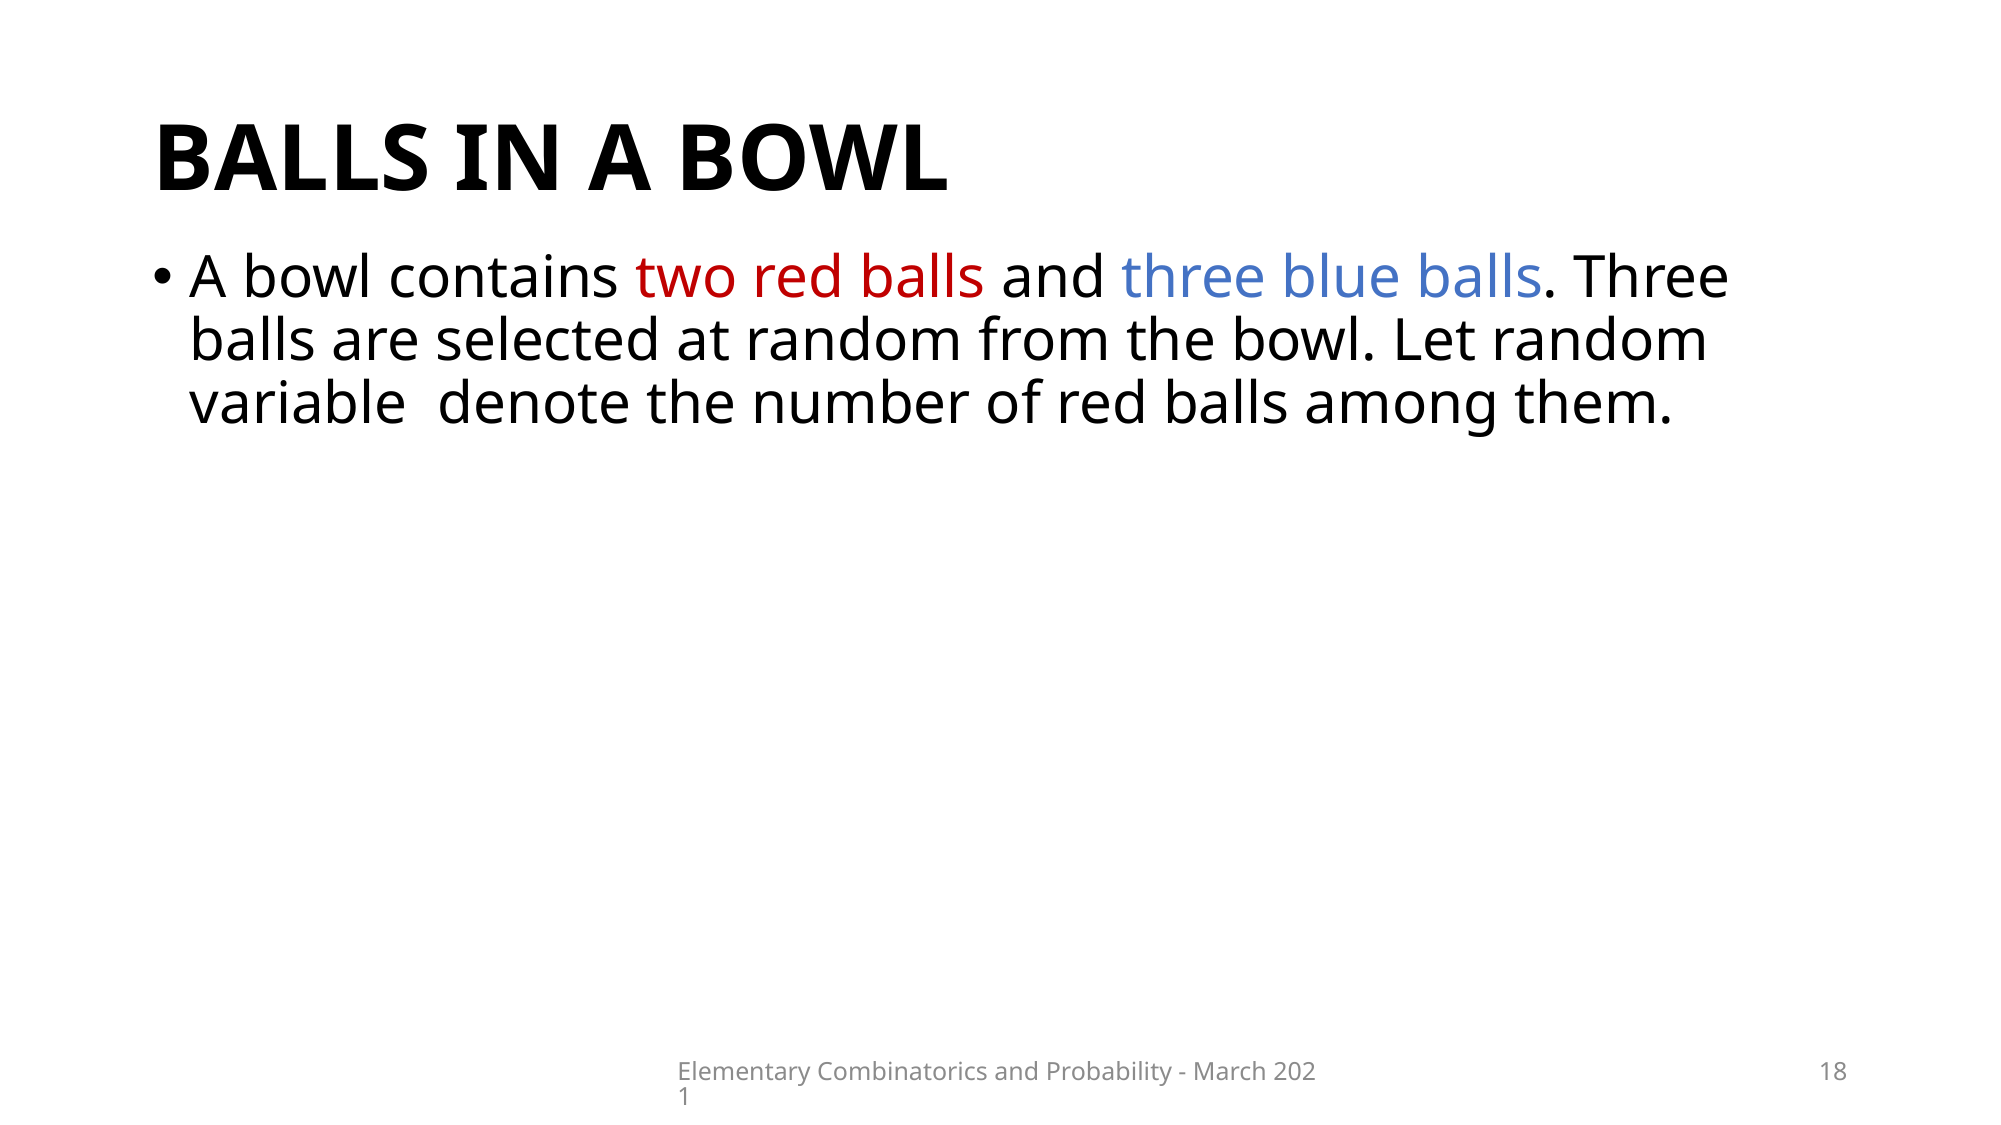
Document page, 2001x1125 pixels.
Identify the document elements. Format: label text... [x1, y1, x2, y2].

title Balls in a bowl [137, 52, 1863, 270]
footer Elementary Combinatorics and Probability - March 2021 [662, 1042, 1338, 1103]
slide_number 18 [1412, 1042, 1863, 1103]
